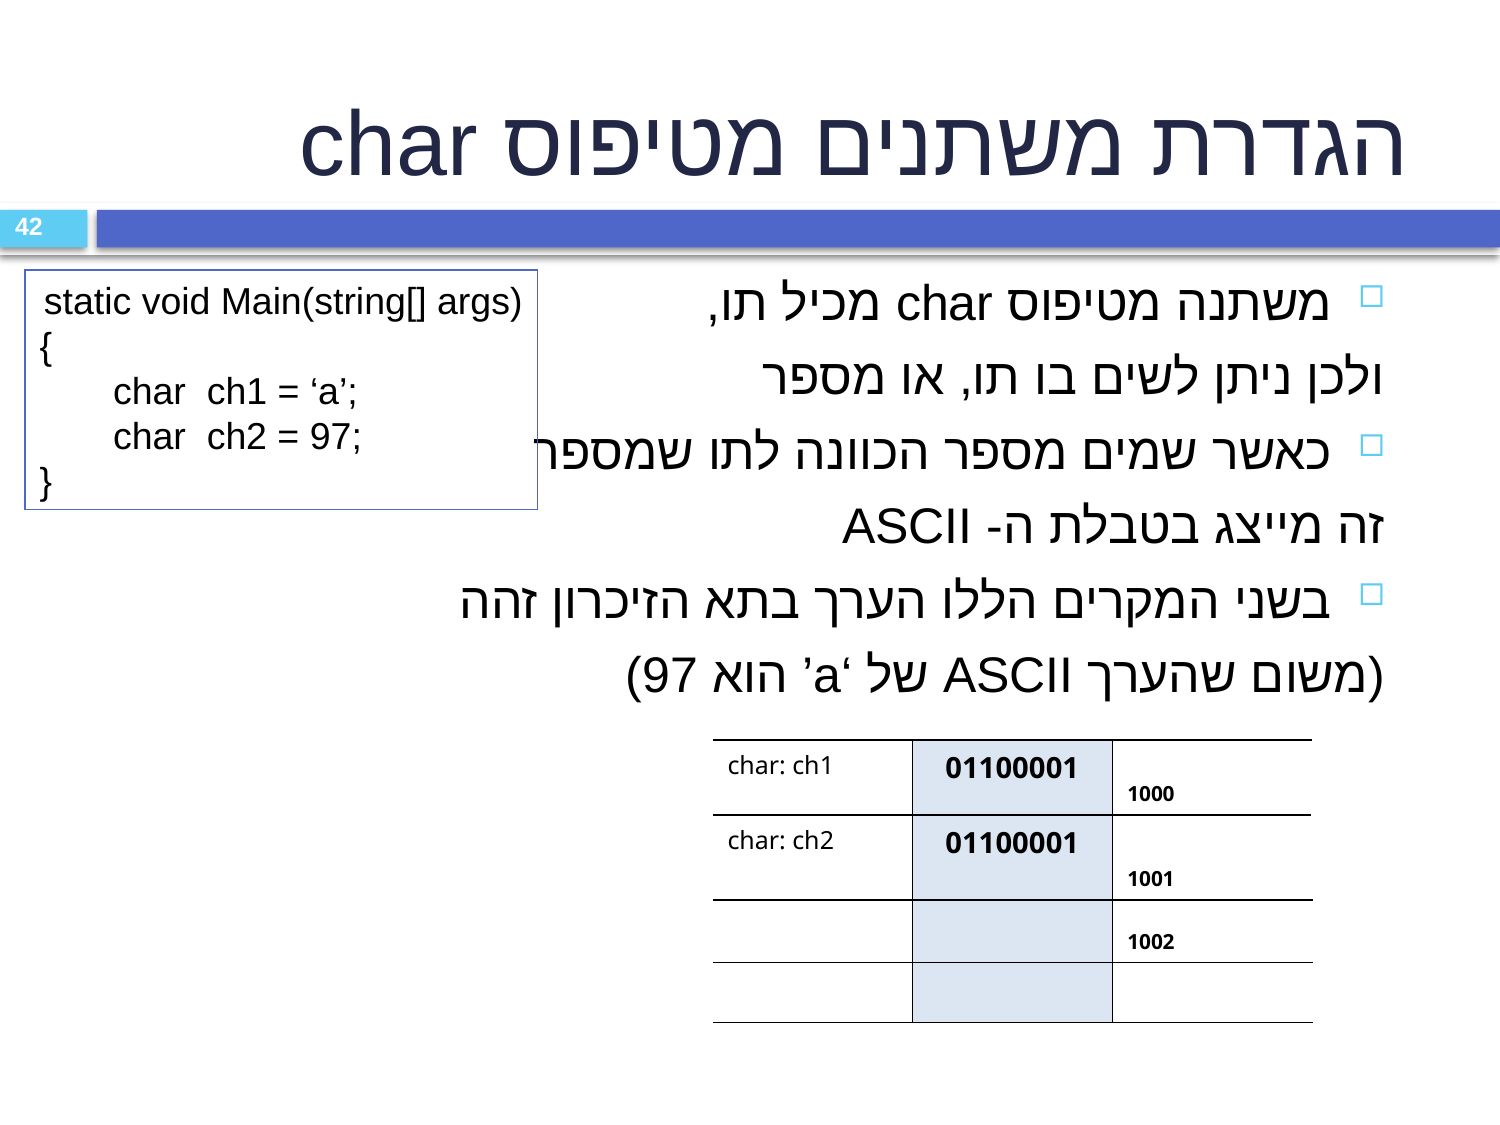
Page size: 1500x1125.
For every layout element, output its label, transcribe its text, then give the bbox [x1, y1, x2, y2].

table_cell char: ch2 [713, 816, 912, 899]
table_cell [713, 901, 912, 962]
table_cell [713, 963, 912, 1022]
table_cell [1113, 963, 1311, 1022]
table_cell 1001 [1113, 816, 1311, 899]
table_cell 01100001 [913, 816, 1112, 899]
table_header 1000 [1113, 741, 1312, 814]
slide_number 42 [0, 208, 88, 249]
list משתנה מטיפוס char מכיל תו, ולכן ניתן לשים בו תו, או מספר כאשר שמים מספר הכוונה לתו שמספר זה מייצג בטבלת ה- ASCII בשני המקרים הללו הערך בתא הזיכרון זהה (משום שהערך ASCII של ‘a’ הוא 97) [75, 262, 1400, 1006]
table_cell [913, 963, 1112, 1022]
text_box static void Main(string[] args) { char ch1 = ‘a’; char ch2 = 97; } [24, 270, 538, 510]
table_cell 1002 [1113, 901, 1311, 962]
table_cell [913, 901, 1112, 962]
title הגדרת משתנים מטיפוס char [75, 45, 1425, 233]
table_header 01100001 [913, 741, 1112, 814]
table_header char: ch1 [713, 741, 912, 814]
